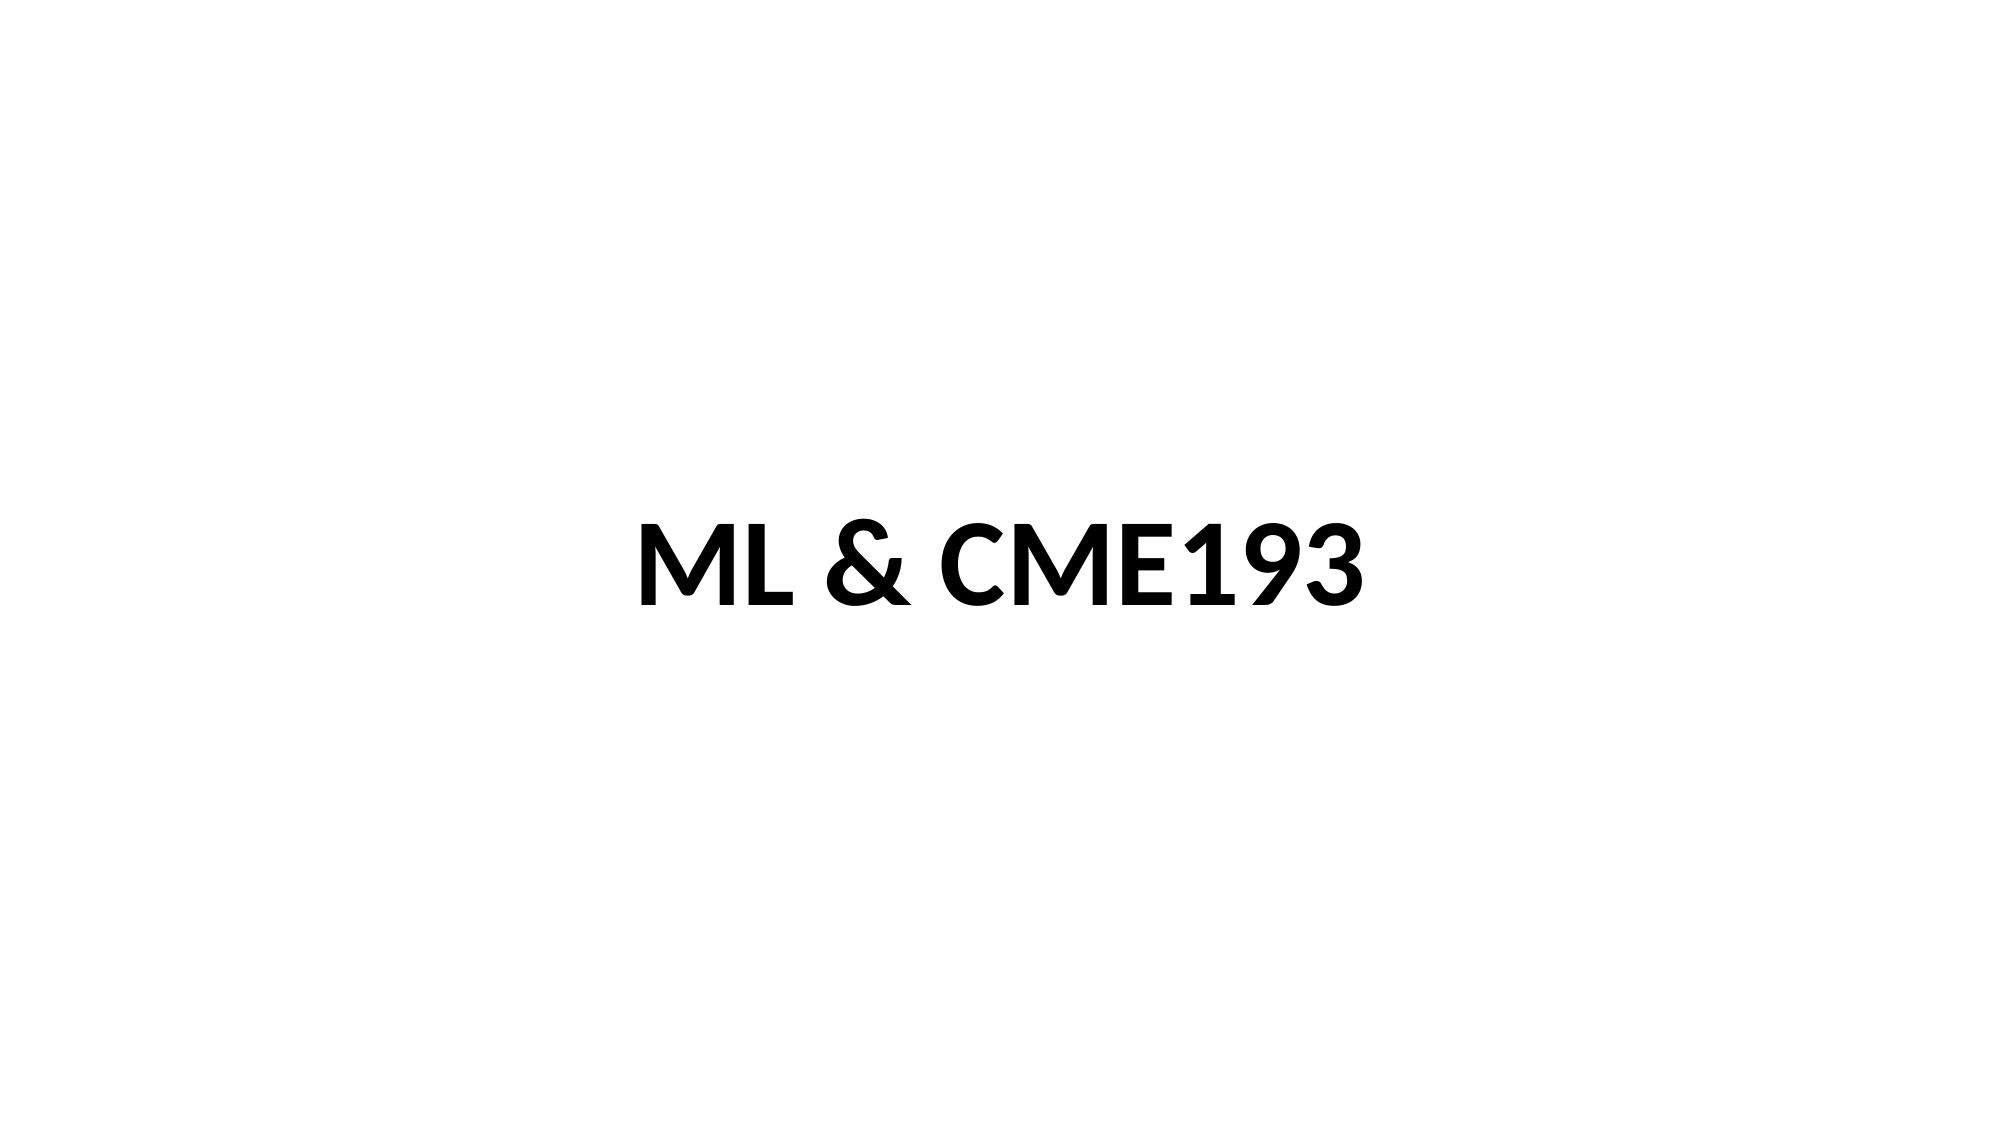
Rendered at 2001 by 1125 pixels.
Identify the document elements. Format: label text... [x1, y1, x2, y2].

title ML & CME193 [249, 484, 1750, 641]
